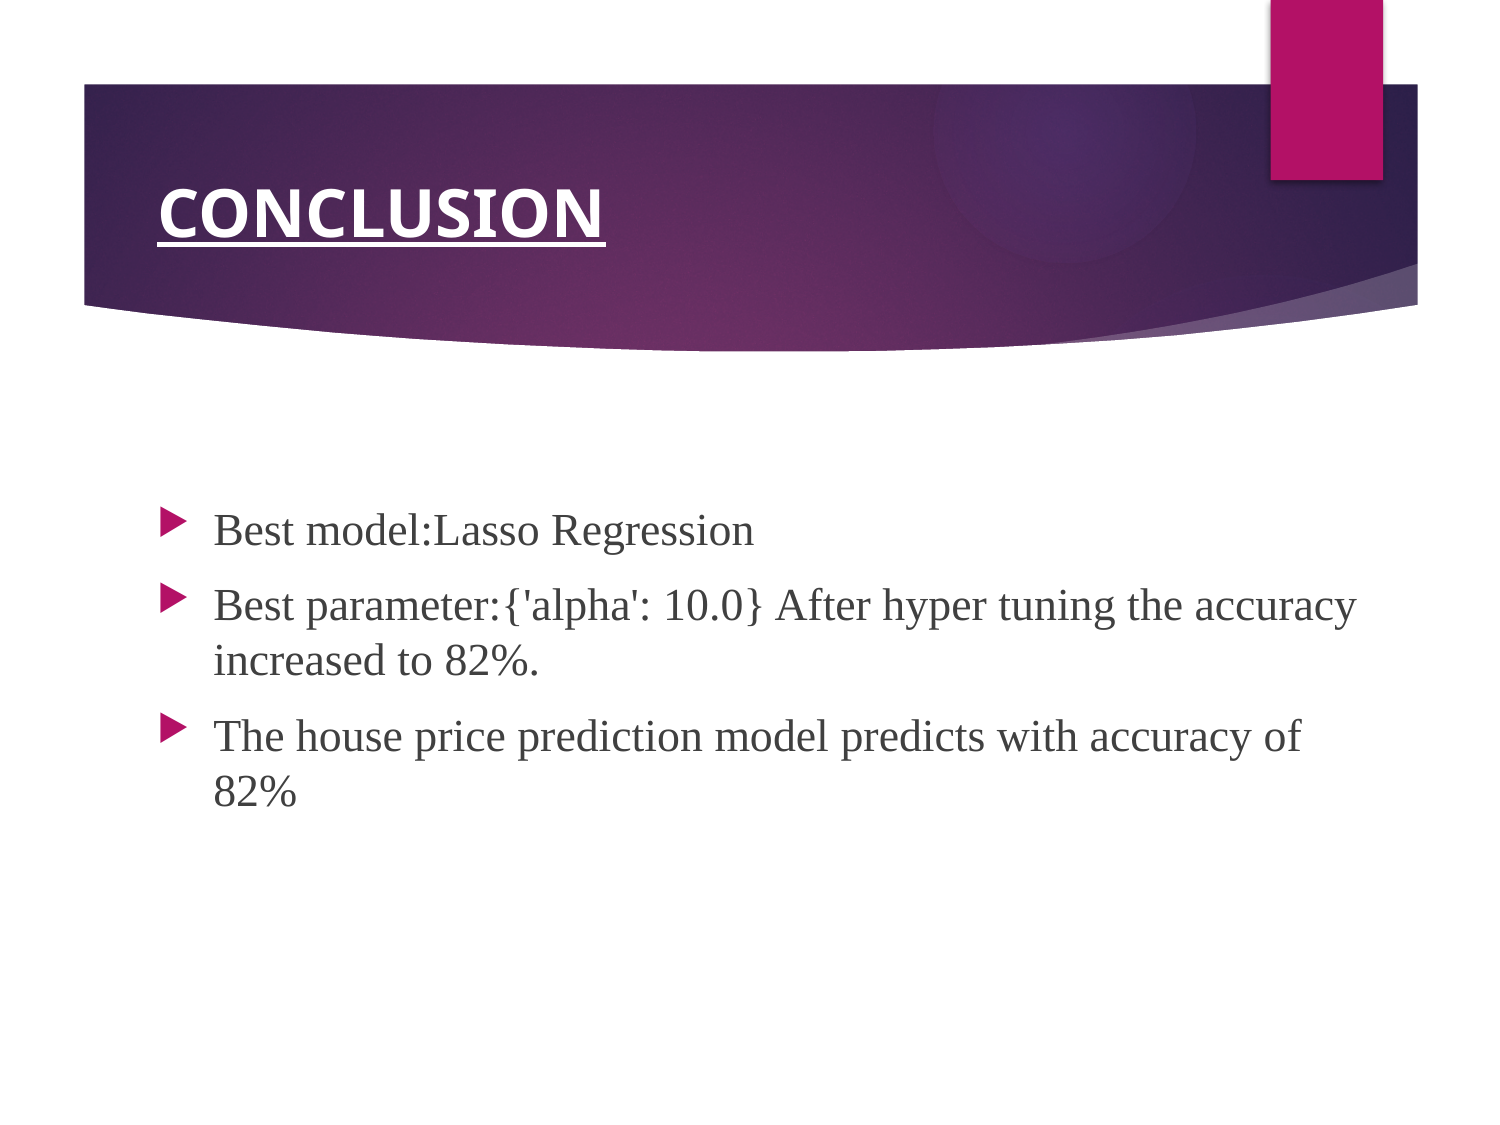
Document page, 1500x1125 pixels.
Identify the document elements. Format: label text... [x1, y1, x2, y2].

title CONCLUSION [142, 152, 1183, 269]
list Best model:Lasso Regression Best parameter:{'alpha': 10.0} After hyper tuning the accuracy increased to 82%. The house price prediction model predicts with accuracy of 82% [142, 491, 1412, 871]
